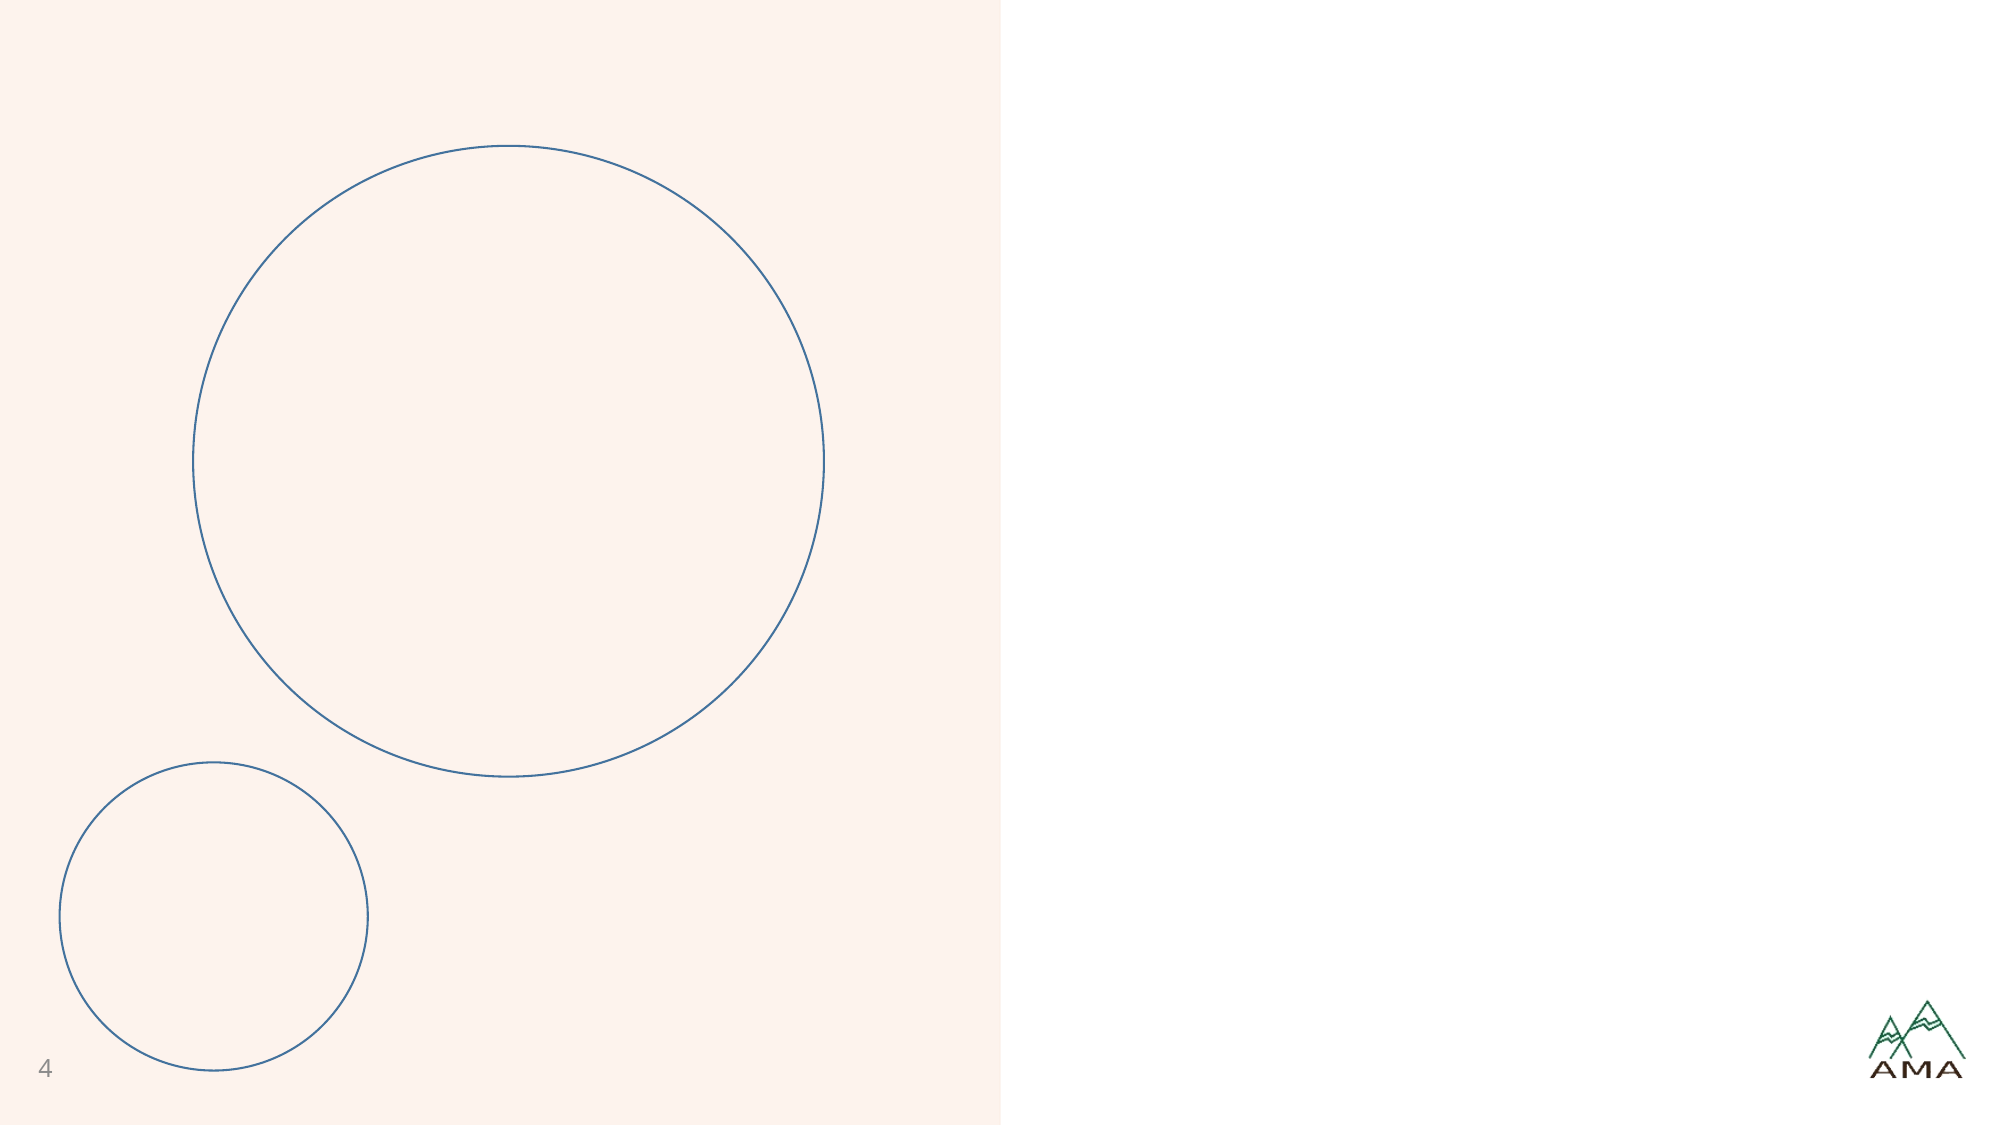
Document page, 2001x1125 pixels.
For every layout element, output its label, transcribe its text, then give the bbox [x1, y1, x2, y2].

text_box [58, 761, 369, 1072]
text_box [192, 144, 825, 778]
picture [1857, 987, 1974, 1092]
slide_number 4 [23, 1039, 124, 1099]
